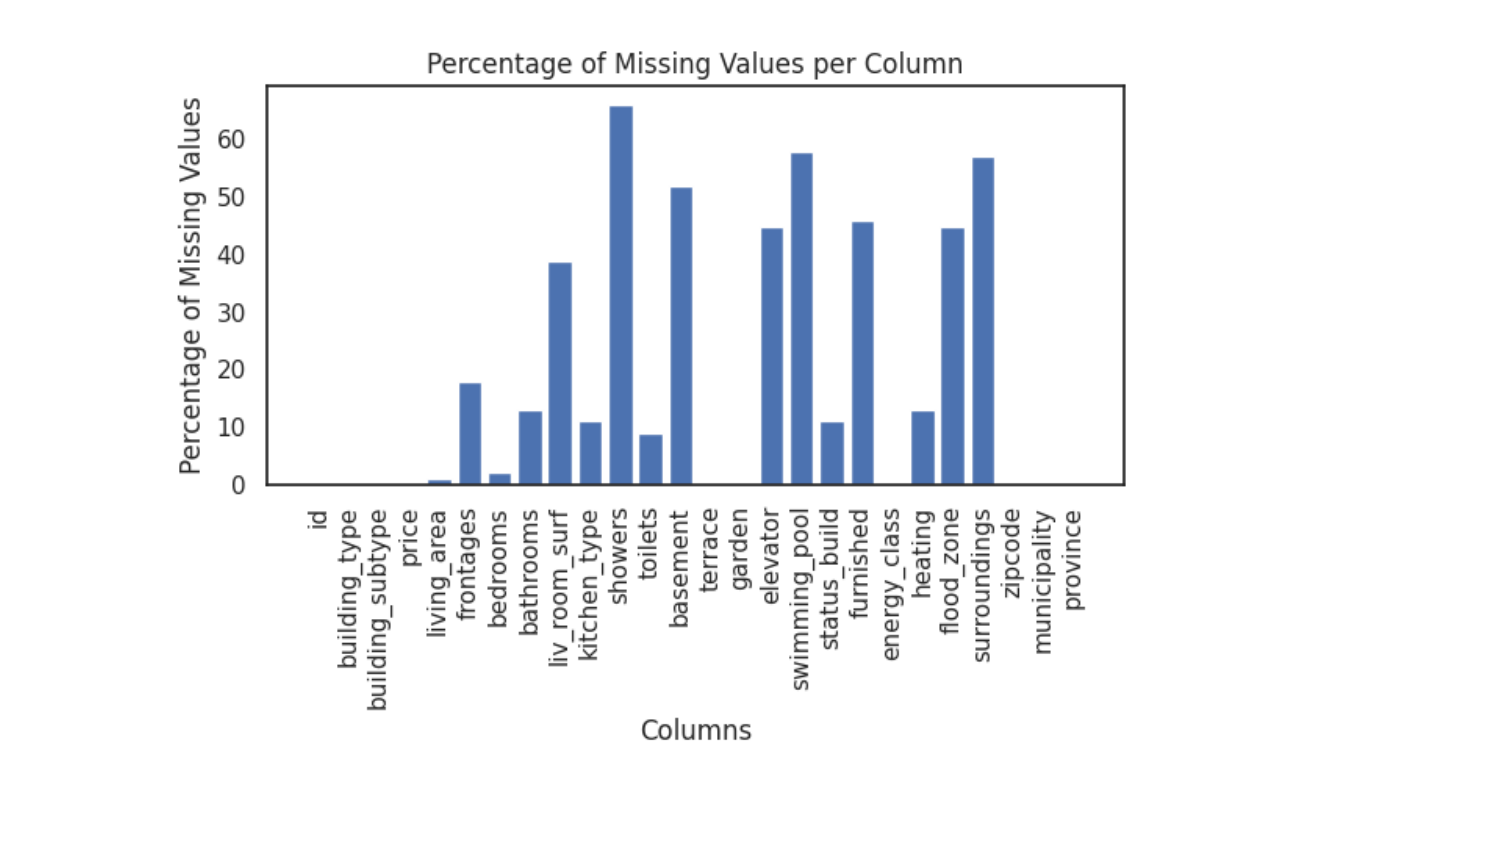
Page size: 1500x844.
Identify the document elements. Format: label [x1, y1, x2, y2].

picture [164, 36, 1140, 762]
